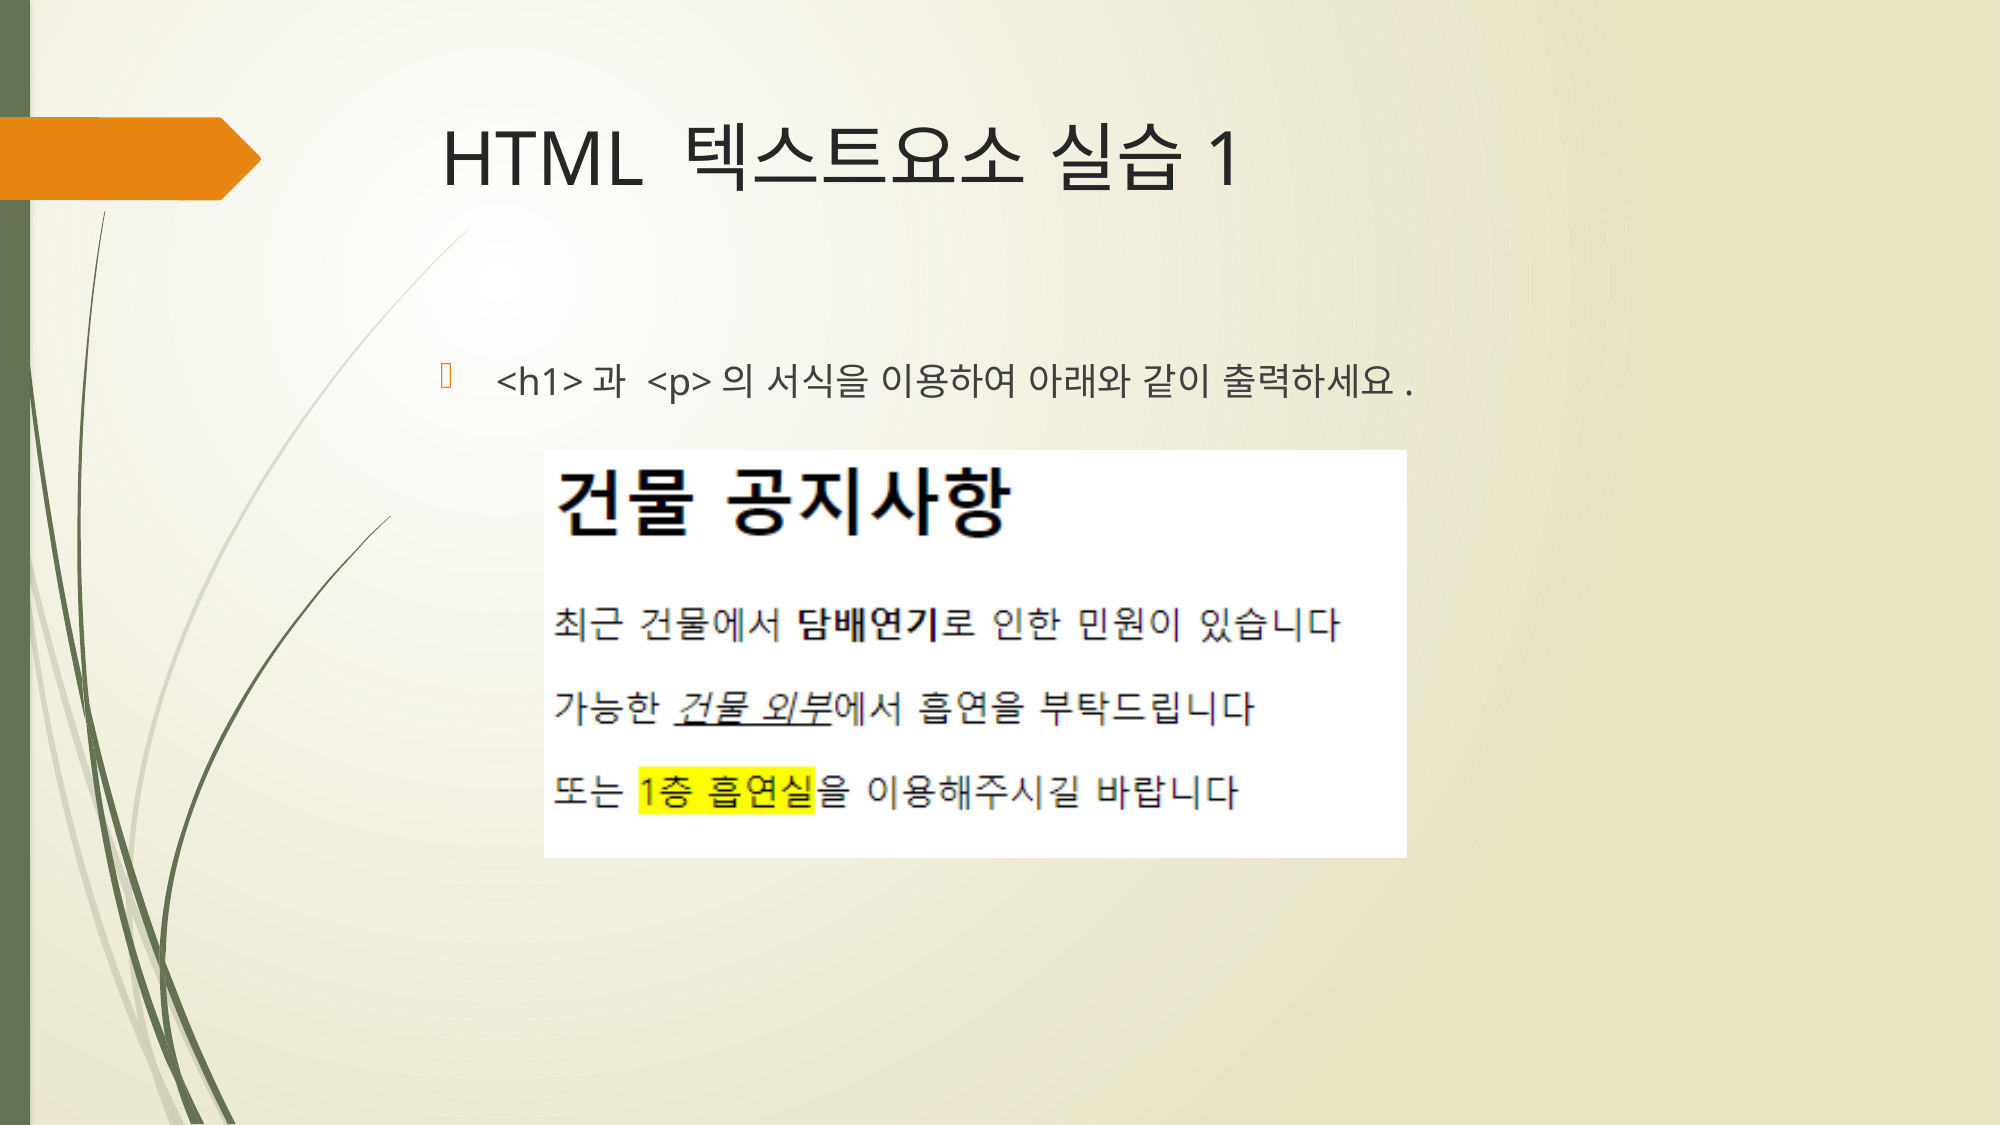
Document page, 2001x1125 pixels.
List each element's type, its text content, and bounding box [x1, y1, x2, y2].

list <h1>과 <p>의 서식을 이용하여 아래와 같이 출력하세요. [424, 350, 1888, 970]
title HTML 텍스트요소 실습1 [425, 102, 1888, 313]
picture [544, 450, 1407, 859]
